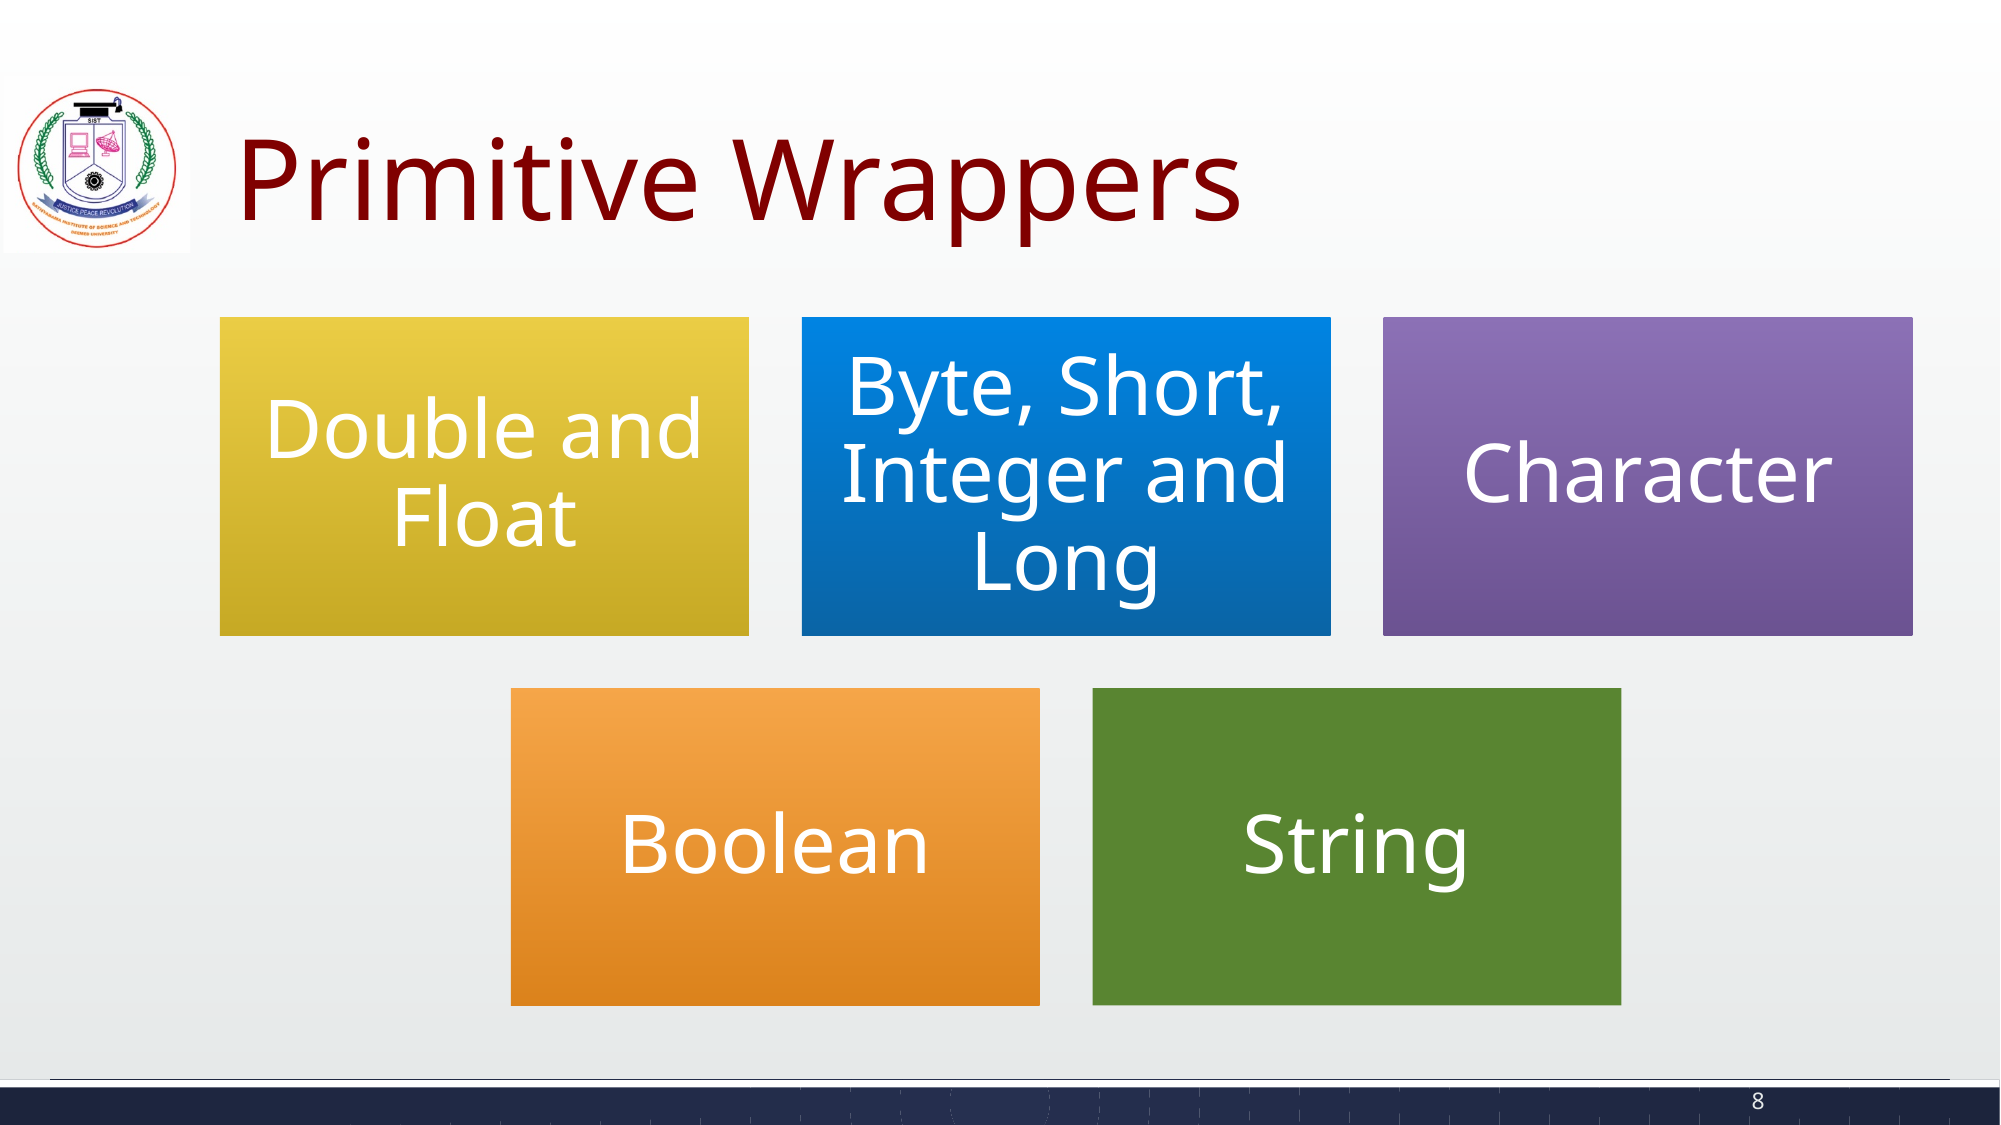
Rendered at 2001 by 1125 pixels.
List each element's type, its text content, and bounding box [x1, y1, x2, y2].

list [220, 274, 1913, 1049]
title Primitive Wrappers [219, 76, 1913, 253]
picture [3, 76, 191, 253]
slide_number 8 [1674, 1083, 1780, 1122]
